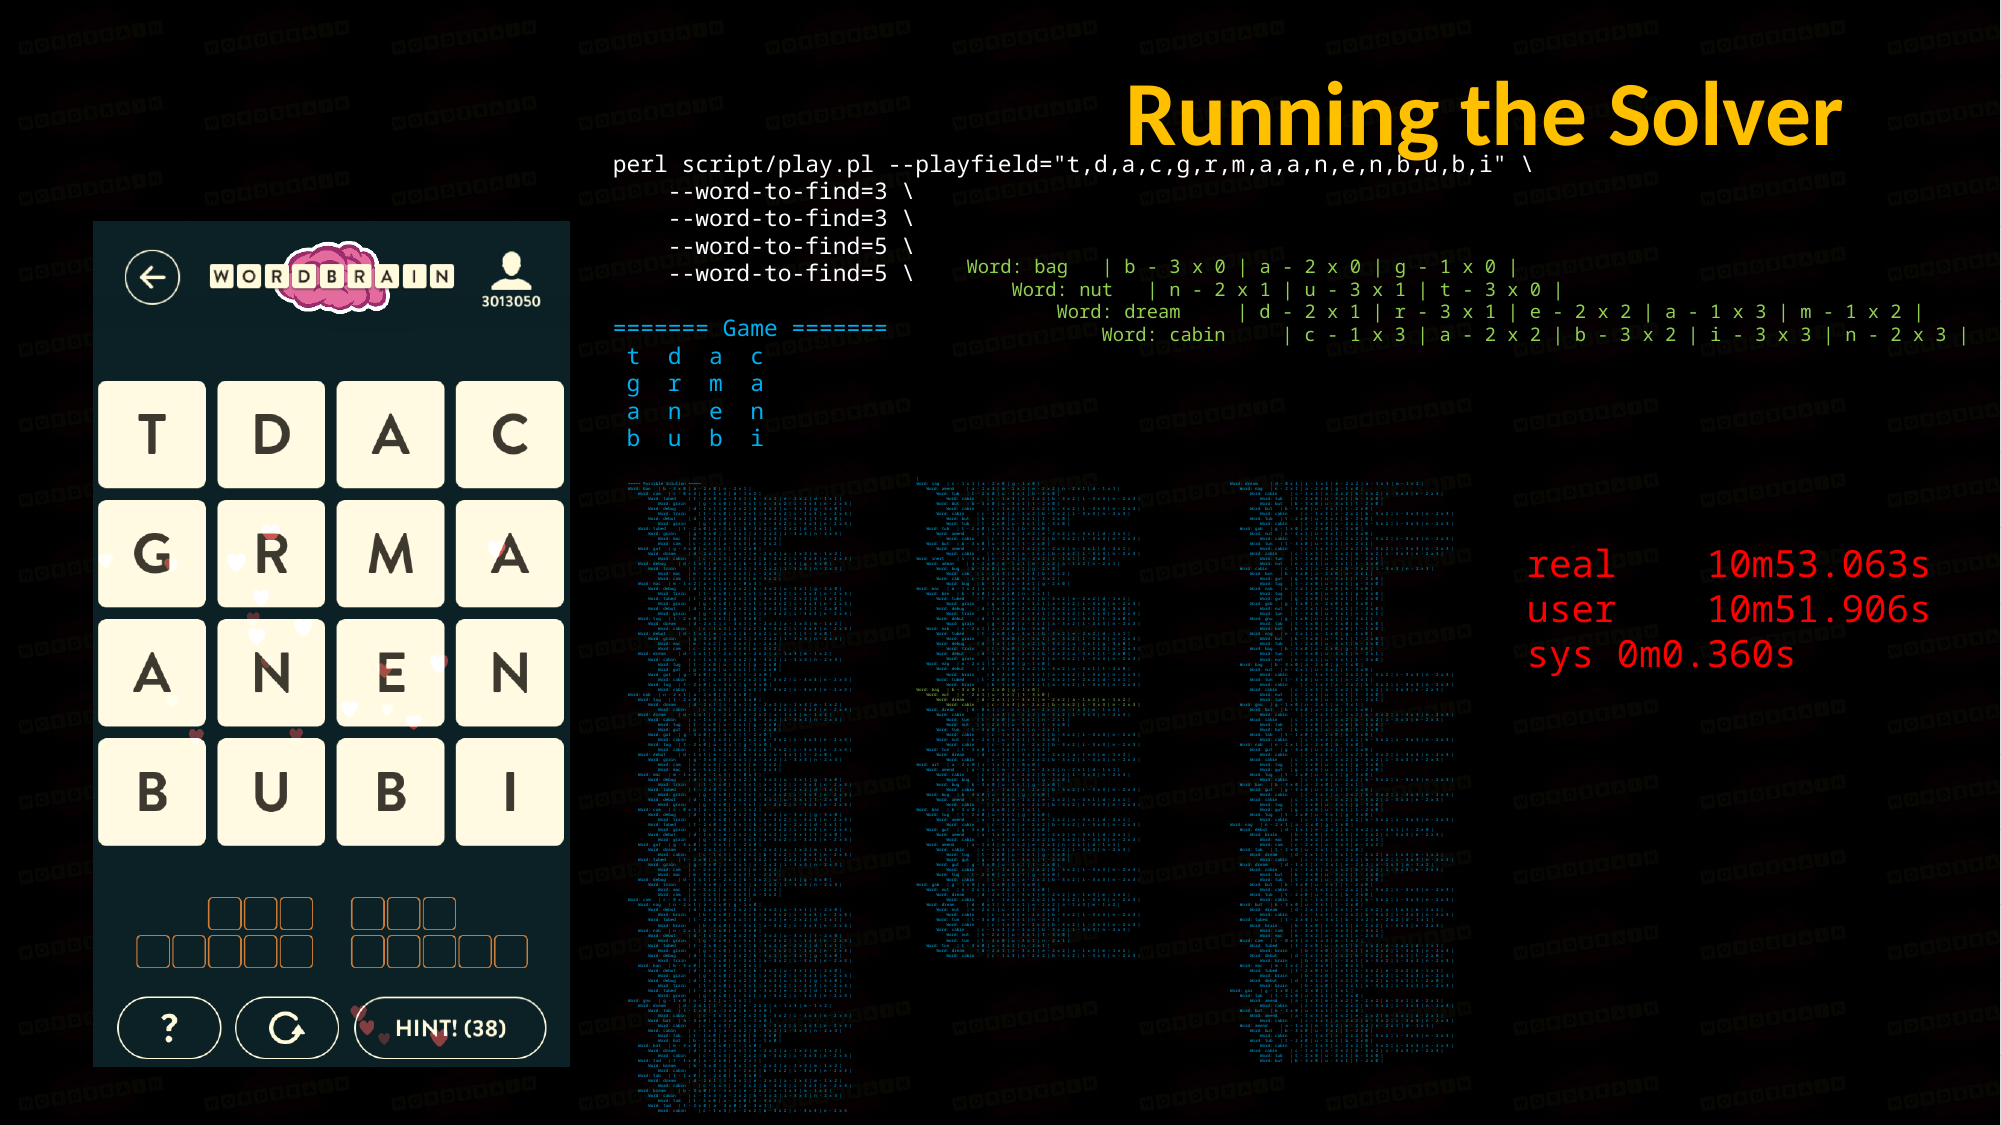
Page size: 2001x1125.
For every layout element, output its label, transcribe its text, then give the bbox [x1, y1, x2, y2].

picture [0, 0, 2001, 1125]
text_box | Word: rag | r - 1 x 1 | a - 2 x 0 | g - 1 x 0 | Word: amend | a - 1 x 3 | m - 1 x 2 | e - 2 x 2 | n - 2 x 1 | d - 1 x 1 | Word: tub | t - 2 x 0 | u - 3 x 1 | b - 3 x 0 | Word: cabin | c - 1 x 3 | a - 2 x 2 | b - 3 x 2 | i - 3 x 3 | n - 2 x 3 | Word: but | b - 3 x 0 | u - 3 x 1 | t - 2 x 0 | Word: cabin | c - 1 x 3 | a - 2 x 2 | b - 3 x 2 | i - 3 x 3 | n - 2 x 3 | Word: cabin | c - 1 x 3 | a - 2 x 2 | b - 3 x 2 | i - 3 x 3 | n - 2 x 3 | Word: but | b - 3 x 0 | u - 3 x 1 | t - 2 x 0 | Word: tub | t - 2 x 0 | u - 3 x 1 | b - 3 x 0 | Word: tub | t - 2 x 0 | u - 3 x 1 | b - 3 x 0 | Word: amend | a - 1 x 3 | m - 1 x 2 | e - 2 x 2 | n - 3 x 1 | d - 2 x 1 | Word: cabin | c - 1 x 3 | a - 2 x 2 | b - 3 x 2 | i - 3 x 3 | n - 2 x 3 | Word: but | b - 3 x 0 | u - 3 x 1 | t - 2 x 0 | Word: amend | a - 1 x 3 | m - 1 x 2 | e - 2 x 2 | n - 3 x 1 | d - 2 x 1 | Word: cabin | c - 1 x 3 | a - 2 x 2 | b - 3 x 2 | i - 3 x 3 | n - 2 x 3 | Word: inert | i - 3 x 3 | n - 2 x 3 | e - 2 x 2 | r - 1 x 1 | t - 0 x 0 | Word: adman | a - 2 x 0 | d - 1 x 1 | m - 2 x 2 | a - 1 x 2 | n - 2 x 1 | Word: bug | b - 3 x 0 | u - 3 x 1 | g - 2 x 0 | Word: cab | c - 2 x 3 | a - 3 x 3 | b - 3 x 2 | Word: cab | c - 2 x 3 | a - 3 x 3 | b - 3 x 2 | Word: bug | b - 3 x 0 | u - 3 x 1 | g - 2 x 0 | Word: mac | m - 1 x 2 | a - 1 x 3 | c - 0 x 3 | Word: ban | b - 3 x 0 | a - 2 x 0 | n - 2 x 1 | Word: tubed | t - 2 x 0 | u - 3 x 1 | b - 3 x 2 | e - 2 x 2 | d - 1 x 1 | Word: grain | g - 3 x 0 | r - 3 x 1 | a - 3 x 2 | i - 3 x 3 | n - 2 x 3 | Word: debug | d - 1 x 1 | e - 2 x 2 | b - 3 x 2 | u - 3 x 1 | g - 3 x 0 | Word: train | t - 3 x 0 | r - 3 x 1 | a - 3 x 2 | i - 3 x 3 | n - 2 x 3 | Word: debut | d - 1 x 1 | e - 2 x 2 | b - 3 x 2 | u - 3 x 1 | t - 2 x 0 | Word: grain | g - 3 x 0 | r - 3 x 1 | a - 3 x 2 | i - 3 x 3 | n - 2 x 3 | Word: nab | n - 2 x 1 | a - 2 x 0 | b - 3 x 0 | Word: tubed | t - 2 x 0 | u - 3 x 1 | b - 3 x 2 | e - 2 x 2 | d - 1 x 1 | Word: grain | g - 3 x 0 | r - 3 x 1 | a - 3 x 2 | i - 3 x 3 | n - 2 x 3 | Word: debug | d - 1 x 1 | e - 2 x 2 | b - 3 x 2 | u - 3 x 1 | g - 3 x 0 | Word: train | t - 3 x 0 | r - 3 x 1 | a - 3 x 2 | i - 3 x 3 | n - 2 x 3 | Word: debut | d - 1 x 1 | e - 2 x 2 | b - 3 x 2 | u - 3 x 1 | t - 2 x 0 | Word: grain | g - 3 x 0 | r - 3 x 1 | a - 3 x 2 | i - 3 x 3 | n - 2 x 3 | Word: nag | n - 2 x 1 | a - 2 x 0 | g - 1 x 0 | Word: debut | d - 1 x 1 | e - 2 x 2 | b - 3 x 2 | u - 3 x 1 | t - 2 x 0 | Word: brain | b - 3 x 0 | r - 3 x 1 | a - 3 x 2 | i - 3 x 3 | n - 2 x 3 | Word: tubed | t - 2 x 0 | u - 3 x 1 | b - 3 x 2 | e - 2 x 2 | d - 1 x 1 | Word: brain | b - 3 x 0 | r - 3 x 1 | a - 3 x 2 | i - 3 x 3 | n - 2 x 3 | Word: bag | b - 3 x 0 | a - 2 x 0 | g - 1 x 0 | Word: nut | n - 2 x 1 | u - 3 x 1 | t - 3 x 0 | Word: dream | d - 2 x 1 | r - 3 x 1 | e - 2 x 2 | a - 1 x 3 | m - 1 x 2 | Word: cabin | c - 1 x 3 | a - 2 x 2 | b - 3 x 2 | i - 3 x 3 | n - 2 x 3 | Word: dream | d - 0 x 1 | r - 1 x 1 | e - 2 x 2 | a - 1 x 3 | m - 1 x 2 | Word: cabin | c - 1 x 3 | a - 2 x 2 | b - 3 x 2 | i - 3 x 3 | n - 2 x 3 | Word: tun | t - 3 x 0 | u - 3 x 1 | n - 2 x 1 | Word: nut | n - 2 x 1 | u - 3 x 1 | t - 3 x 0 | Word: tun | t - 3 x 0 | u - 3 x 1 | n - 2 x 1 | Word: cabin | c - 1 x 3 | a - 2 x 2 | b - 3 x 2 | i - 3 x 3 | n - 2 x 3 | Word: nut | n - 2 x 1 | u - 3 x 1 | t - 3 x 0 | Word: cabin | c - 1 x 3 | a - 2 x 2 | b - 3 x 2 | i - 3 x 3 | n - 2 x 3 | Word: tun | t - 3 x 0 | u - 3 x 1 | n - 2 x 1 | Word: dream | d - 2 x 1 | r - 3 x 1 | e - 2 x 2 | a - 1 x 3 | m - 1 x 2 | Word: cabin | c - 1 x 3 | a - 2 x 2 | b - 3 x 2 | i - 3 x 3 | n - 2 x 3 | Word: art | a - 2 x 0 | r - 1 x 1 | t - 0 x 0 | Word: amend | a - 1 x 3 | m - 1 x 2 | e - 2 x 2 | n - 2 x 1 | d - 1 x 1 | Word: cabin | c - 1 x 3 | a - 2 x 2 | b - 3 x 2 | i - 3 x 3 | n - 2 x 3 | Word: bug | b - 3 x 0 | u - 3 x 1 | g - 2 x 0 | Word: bug | b - 3 x 0 | u - 3 x 1 | g - 2 x 0 | Word: cabin | c - 1 x 3 | a - 2 x 2 | b - 3 x 2 | i - 3 x 3 | n - 2 x 3 | Word: bug | b - 3 x 0 | u - 3 x 1 | g - 2 x 0 | Word: amend | a - 1 x 3 | m - 1 x 2 | e - 2 x 2 | n - 3 x 1 | d - 2 x 1 | Word: cabin | c - 1 x 3 | a - 2 x 2 | b - 3 x 2 | i - 3 x 3 | n - 2 x 3 | Word: bar | b - 3 x 0 | a - 2 x 0 | r - 1 x 1 | Word: tug | t - 2 x 0 | u - 3 x 1 | g - 3 x 0 | Word: amend | a - 1 x 3 | m - 1 x 2 | e - 2 x 2 | n - 3 x 1 | d - 2 x 1 | Word: cabin | c - 1 x 3 | a - 2 x 2 | b - 3 x 2 | i - 3 x 3 | n - 2 x 3 | Word: gut | g - 3 x 0 | u - 3 x 1 | t - 2 x 0 | Word: amend | a - 1 x 3 | m - 1 x 2 | e - 2 x 2 | n - 3 x 1 | d - 2 x 1 | Word: cabin | c - 1 x 3 | a - 2 x 2 | b - 3 x 2 | i - 3 x 3 | n - 2 x 3 | Word: amend | a - 1 x 3 | m - 1 x 2 | e - 2 x 2 | n - 2 x 1 | d - 1 x 1 | Word: cabin | c - 1 x 3 | a - 2 x 2 | b - 3 x 2 | i - 3 x 3 | n - 2 x 3 | Word: tug | t - 2 x 0 | u - 3 x 1 | g - 3 x 0 | Word: gut | g - 3 x 0 | u - 3 x 1 | t - 2 x 0 | Word: gut | g - 3 x 0 | u - 3 x 1 | t - 2 x 0 | Word: cabin | c - 1 x 3 | a - 2 x 2 | b - 3 x 2 | i - 3 x 3 | n - 2 x 3 | Word: tug | t - 2 x 0 | u - 3 x 1 | g - 3 x 0 | Word: cabin | c - 1 x 3 | a - 2 x 2 | b - 3 x 2 | i - 3 x 3 | n - 2 x 3 | Word: gab | g - 1 x 0 | a - 2 x 0 | b - 3 x 0 | Word: nut | n - 2 x 1 | u - 3 x 1 | t - 3 x 0 | Word: dream | d - 2 x 1 | r - 3 x 1 | e - 2 x 2 | a - 1 x 3 | m - 1 x 2 | Word: cabin | c - 1 x 3 | a - 2 x 2 | b - 3 x 2 | i - 3 x 3 | n - 2 x 3 | Word: dream | d - 0 x 1 | r - 1 x 1 | e - 2 x 2 | a - 1 x 3 | m - 1 x 2 | Word: nut | n - 2 x 1 | u - 3 x 1 | t - 3 x 0 | Word: cabin | c - 1 x 3 | a - 2 x 2 | b - 3 x 2 | i - 3 x 3 | n - 2 x 3 | Word: tun | t - 3 x 0 | u - 3 x 1 | n - 2 x 1 | Word: cabin | c - 1 x 3 | a - 2 x 2 | b - 3 x 2 | i - 3 x 3 | n - 2 x 3 | Word: cabin | c - 1 x 3 | a - 2 x 2 | b - 3 x 2 | i - 3 x 3 | n - 2 x 3 | Word: nut | n - 2 x 1 | u - 3 x 1 | t - 3 x 0 | Word: tun | t - 3 x 0 | u - 3 x 1 | n - 2 x 1 | Word: tun | t - 3 x 0 | u - 3 x 1 | n - 2 x 1 | Word: dream | d - 2 x 1 | r - 3 x 1 | e - 2 x 2 | a - 1 x 3 | m - 1 x 2 | Word: cabin | c - 1 x 3 | a - 2 x 2 | b - 3 x 2 | i - 3 x 3 | n - 2 x 3 | [901, 514, 1197, 966]
text_box Word: bag | b - 3 x 0 | a - 2 x 0 | g - 1 x 0 | Word: nut | n - 2 x 1 | u - 3 x 1 | t - 3 x 0 | Word: dream | d - 2 x 1 | r - 3 x 1 | e - 2 x 2 | a - 1 x 3 | m - 1 x 2 | Word: cabin | c - 1 x 3 | a - 2 x 2 | b - 3 x 2 | i - 3 x 3 | n - 2 x 3 | [1912, 247, 2000, 353]
text_box ===== Possible Solution ===== Word: ban | b - 3 x 0 | a - 2 x 0 | n - 2 x 1 | Word: cam | c - 0 x 3 | a - 1 x 3 | m - 1 x 2 | Word: tubed | t - 2 x 0 | u - 3 x 1 | b - 3 x 2 | e - 2 x 2 | d - 1 x 1 | Word: grain | g - 3 x 0 | r - 3 x 1 | a - 3 x 2 | i - 3 x 3 | n - 2 x 3 | Word: debug | d - 1 x 1 | e - 2 x 2 | b - 3 x 2 | u - 3 x 1 | g - 3 x 0 | Word: train | t - 3 x 0 | r - 3 x 1 | a - 3 x 2 | i - 3 x 3 | n - 2 x 3 | Word: debut | d - 1 x 1 | e - 2 x 2 | b - 3 x 2 | u - 3 x 1 | t - 2 x 0 | Word: grain | g - 3 x 0 | r - 3 x 1 | a - 3 x 2 | i - 3 x 3 | n - 2 x 3 | Word: tubed | t - 2 x 0 | u - 3 x 1 | b - 3 x 2 | e - 2 x 2 | d - 1 x 1 | Word: grain | g - 3 x 0 | r - 3 x 1 | a - 2 x 2 | i - 3 x 3 | n - 2 x 3 | Word: mac | m - 3 x 2 | a - 3 x 3 | c - 2 x 3 | Word: cam | c - 2 x 3 | a - 3 x 3 | m - 3 x 2 | Word: gut | g - 3 x 0 | u - 3 x 1 | t - 2 x 0 | Word: dream | d - 2 x 1 | r - 3 x 1 | e - 2 x 2 | a - 1 x 3 | m - 1 x 2 | Word: cabin | c - 1 x 3 | a - 2 x 2 | b - 3 x 2 | i - 3 x 3 | n - 2 x 3 | Word: debug | d - 1 x 1 | e - 2 x 2 | b - 3 x 2 | u - 3 x 1 | g - 3 x 0 | Word: train | t - 3 x 0 | r - 3 x 1 | a - 2 x 2 | i - 3 x 3 | n - 2 x 3 | Word: mac | m - 3 x 2 | a - 3 x 3 | c - 2 x 3 | Word: cam | c - 2 x 3 | a - 3 x 3 | m - 3 x 2 | Word: mac | m - 1 x 2 | a - 1 x 3 | c - 0 x 3 | Word: debug | d - 1 x 1 | e - 2 x 2 | b - 3 x 2 | u - 3 x 1 | g - 3 x 0 | Word: train | t - 3 x 0 | r - 3 x 1 | a - 3 x 2 | i - 3 x 3 | n - 2 x 3 | Word: tubed | t - 2 x 0 | u - 3 x 1 | b - 3 x 2 | e - 2 x 2 | d - 1 x 1 | Word: grain | g - 3 x 0 | r - 3 x 1 | a - 3 x 2 | i - 3 x 3 | n - 2 x 3 | Word: debut | d - 1 x 1 | e - 2 x 2 | b - 3 x 2 | u - 3 x 1 | t - 2 x 0 | Word: grain | g - 3 x 0 | r - 3 x 1 | a - 3 x 2 | i - 3 x 3 | n - 2 x 3 | Word: tug | t - 2 x 0 | u - 3 x 1 | g - 3 x 0 | Word: dream | d - 2 x 1 | r - 3 x 1 | e - 2 x 2 | a - 1 x 3 | m - 1 x 2 | Word: cabin | c - 1 x 3 | a - 2 x 2 | b - 3 x 2 | i - 3 x 3 | n - 2 x 3 | Word: debut | d - 1 x 1 | e - 2 x 2 | b - 3 x 2 | u - 3 x 1 | t - 2 x 0 | Word: grain | g - 3 x 0 | r - 3 x 1 | a - 2 x 2 | i - 3 x 3 | n - 2 x 3 | Word: mac | m - 3 x 2 | a - 3 x 3 | c - 2 x 3 | Word: cam | c - 2 x 3 | a - 3 x 3 | m - 3 x 2 | Word: dream | d - 1 x 1 | r - 2 x 1 | e - 2 x 2 | a - 1 x 3 | m - 1 x 2 | Word: cabin | c - 1 x 3 | a - 2 x 2 | b - 3 x 2 | i - 3 x 3 | n - 2 x 3 | Word: tug | t - 2 x 0 | u - 3 x 1 | g - 3 x 0 | Word: gut | g - 3 x 0 | u - 3 x 1 | t - 2 x 0 | Word: gut | g - 3 x 0 | u - 3 x 1 | t - 2 x 0 | Word: cabin | c - 1 x 3 | a - 2 x 2 | b - 3 x 2 | i - 3 x 3 | n - 2 x 3 | Word: tug | t - 2 x 0 | u - 3 x 1 | g - 3 x 0 | Word: cabin | c - 1 x 3 | a - 2 x 2 | b - 3 x 2 | i - 3 x 3 | n - 2 x 3 | Word: nab | n - 2 x 1 | a - 2 x 0 | b - 3 x 0 | Word: tug | t - 2 x 0 | u - 3 x 1 | g - 3 x 0 | Word: dream | d - 2 x 1 | r - 3 x 1 | e - 2 x 2 | a - 1 x 3 | m - 1 x 2 | Word: cabin | c - 1 x 3 | a - 2 x 2 | b - 3 x 2 | i - 3 x 3 | n - 2 x 3 | Word: dream | d - 1 x 1 | r - 2 x 1 | e - 2 x 2 | a - 1 x 3 | m - 1 x 2 | Word: cabin | c - 1 x 3 | a - 2 x 2 | b - 3 x 2 | i - 3 x 3 | n - 2 x 3 | Word: tug | t - 2 x 0 | u - 3 x 1 | g - 3 x 0 | Word: gut | g - 3 x 0 | u - 3 x 1 | t - 2 x 0 | Word: gut | g - 3 x 0 | u - 3 x 1 | t - 2 x 0 | Word: cabin | c - 1 x 3 | a - 2 x 2 | b - 3 x 2 | i - 3 x 3 | n - 2 x 3 | Word: tug | t - 2 x 0 | u - 3 x 1 | g - 3 x 0 | Word: cabin | c - 1 x 3 | a - 2 x 2 | b - 3 x 2 | i - 3 x 3 | n - 2 x 3 | Word: debut | d - 1 x 1 | e - 2 x 2 | b - 3 x 2 | u - 3 x 1 | t - 2 x 0 | Word: grain | g - 3 x 0 | r - 3 x 1 | a - 2 x 2 | i - 3 x 3 | n - 2 x 3 | Word: cam | c - 2 x 3 | a - 3 x 3 | m - 3 x 2 | Word: mac | m - 3 x 2 | a - 3 x 3 | c - 2 x 3 | Word: mac | m - 1 x 2 | a - 1 x 3 | c - 0 x 3 | Word: debug | d - 1 x 1 | e - 2 x 2 | b - 3 x 2 | u - 3 x 1 | g - 3 x 0 | Word: train | t - 3 x 0 | r - 3 x 1 | a - 3 x 2 | i - 3 x 3 | n - 2 x 3 | Word: tubed | t - 2 x 0 | u - 3 x 1 | b - 3 x 2 | e - 2 x 2 | d - 1 x 1 | Word: grain | g - 3 x 0 | r - 3 x 1 | a - 3 x 2 | i - 3 x 3 | n - 2 x 3 | Word: debut | d - 1 x 1 | e - 2 x 2 | b - 3 x 2 | u - 3 x 1 | t - 2 x 0 | Word: grain | g - 3 x 0 | r - 3 x 1 | a - 3 x 2 | i - 3 x 3 | n - 2 x 3 | Word: cam | c - 0 x 3 | a - 1 x 3 | m - 1 x 2 | Word: debug | d - 1 x 1 | e - 2 x 2 | b - 3 x 2 | u - 3 x 1 | g - 3 x 0 | Word: train | t - 3 x 0 | r - 3 x 1 | a - 3 x 2 | i - 3 x 3 | n - 2 x 3 | Word: tubed | t - 2 x 0 | u - 3 x 1 | b - 3 x 2 | e - 2 x 2 | d - 1 x 1 | Word: grain | g - 3 x 0 | r - 3 x 1 | a - 3 x 2 | i - 3 x 3 | n - 2 x 3 | Word: debut | d - 1 x 1 | e - 2 x 2 | b - 3 x 2 | u - 3 x 1 | t - 2 x 0 | Word: grain | g - 3 x 0 | r - 3 x 1 | a - 3 x 2 | i - 3 x 3 | n - 2 x 3 | Word: gut | g - 3 x 0 | u - 3 x 1 | t - 2 x 0 | Word: dream | d - 2 x 1 | r - 3 x 1 | e - 2 x 2 | a - 1 x 3 | m - 1 x 2 | Word: cabin | c - 1 x 3 | a - 2 x 2 | b - 3 x 2 | i - 3 x 3 | n - 2 x 3 | Word: tubed | t - 2 x 0 | u - 3 x 1 | b - 3 x 2 | e - 2 x 2 | d - 1 x 1 | Word: grain | g - 3 x 0 | r - 3 x 1 | a - 2 x 2 | i - 3 x 3 | n - 2 x 3 | Word: cam | c - 2 x 3 | a - 3 x 3 | m - 3 x 2 | Word: mac | m - 3 x 2 | a - 3 x 3 | c - 2 x 3 | Word: debug | d - 1 x 1 | e - 2 x 2 | b - 3 x 2 | u - 3 x 1 | g - 3 x 0 | Word: train | t - 3 x 0 | r - 3 x 1 | a - 2 x 2 | i - 3 x 3 | n - 2 x 3 | Word: mac | m - 3 x 2 | a - 3 x 3 | c - 2 x 3 | Word: cam | c - 2 x 3 | a - 3 x 3 | m - 3 x 2 | Word: cam | c - 0 x 3 | a - 1 x 3 | m - 1 x 2 | Word: nag | n - 2 x 1 | a - 2 x 0 | g - 1 x 0 | Word: debut | d - 1 x 1 | e - 2 x 2 | b - 3 x 2 | u - 3 x 1 | t - 2 x 0 | Word: brain | b - 3 x 0 | r - 3 x 1 | a - 3 x 2 | i - 3 x 3 | n - 2 x 3 | Word: tubed | t - 2 x 0 | u - 3 x 1 | b - 3 x 2 | e - 2 x 2 | d - 1 x 1 | Word: brain | b - 3 x 0 | r - 3 x 1 | a - 3 x 2 | i - 3 x 3 | n - 2 x 3 | Word: nab | n - 2 x 1 | a - 2 x 0 | b - 3 x 0 | Word: debut | d - 1 x 1 | e - 2 x 2 | b - 3 x 2 | u - 3 x 1 | t - 2 x 0 | Word: grain | g - 3 x 0 | r - 3 x 1 | a - 3 x 2 | i - 3 x 3 | n - 2 x 3 | Word: tubed | t - 2 x 0 | u - 3 x 1 | b - 3 x 2 | e - 2 x 2 | d - 1 x 1 | Word: grain | g - 3 x 0 | r - 3 x 1 | a - 3 x 2 | i - 3 x 3 | n - 2 x 3 | Word: debug | d - 1 x 1 | e - 2 x 2 | b - 3 x 2 | u - 3 x 1 | g - 3 x 0 | Word: train | t - 3 x 0 | r - 3 x 1 | a - 3 x 2 | i - 3 x 3 | n - 2 x 3 | Word: ban | b - 3 x 0 | a - 2 x 0 | n - 2 x 1 | Word: debut | d - 1 x 1 | e - 2 x 2 | b - 3 x 2 | u - 3 x 1 | t - 2 x 0 | Word: grain | g - 3 x 0 | r - 3 x 1 | a - 3 x 2 | i - 3 x 3 | n - 2 x 3 | Word: debug | d - 1 x 1 | e - 2 x 2 | b - 3 x 2 | u - 3 x 1 | g - 3 x 0 | Word: train | t - 3 x 0 | r - 3 x 1 | a - 3 x 2 | i - 3 x 3 | n - 2 x 3 | Word: tubed | t - 2 x 0 | u - 3 x 1 | b - 3 x 2 | e - 2 x 2 | d - 1 x 1 | Word: grain | g - 3 x 0 | r - 3 x 1 | a - 3 x 2 | i - 3 x 3 | n - 2 x 3 | Word: gnu | g - 1 x 0 | n - 2 x 1 | u - 3 x 1 | Word: dream | d - 2 x 1 | r - 3 x 1 | e - 2 x 2 | a - 1 x 3 | m - 1 x 2 | Word: tab | t - 1 x 0 | a - 2 x 0 | b - 3 x 0 | Word: cabin | c - 1 x 3 | a - 2 x 2 | b - 3 x 2 | i - 3 x 3 | n - 2 x 3 | Word: bat | b - 3 x 0 | a - 2 x 0 | t - 1 x 0 | Word: cabin | c - 1 x 3 | a - 2 x 2 | b - 3 x 2 | i - 3 x 3 | n - 2 x 3 | Word: cabin | c - 1 x 3 | a - 2 x 2 | b - 3 x 2 | i - 3 x 3 | n - 2 x 3 | Word: tab | t - 1 x 0 | a - 2 x 0 | b - 3 x 0 | Word: bat | b - 3 x 0 | a - 2 x 0 | t - 1 x 0 | Word: bat | b - 3 x 0 | a - 2 x 0 | t - 1 x 0 | Word: dream | d - 2 x 1 | r - 3 x 1 | e - 2 x 2 | a - 1 x 3 | m - 1 x 2 | Word: cabin | c - 1 x 3 | a - 2 x 2 | b - 3 x 2 | i - 3 x 3 | n - 2 x 3 | Word: tad | t - 1 x 0 | a - 2 x 0 | d - 2 x 1 | Word: bream | b - 3 x 0 | r - 3 x 1 | e - 2 x 2 | a - 1 x 3 | m - 1 x 2 | Word: cabin | c - 1 x 3 | a - 2 x 2 | b - 3 x 2 | i - 3 x 3 | n - 2 x 3 | Word: tab | t - 1 x 0 | a - 2 x 0 | b - 3 x 0 | Word: dream | d - 2 x 1 | r - 3 x 1 | e - 2 x 2 | a - 1 x 3 | m - 1 x 2 | Word: cabin | c - 1 x 3 | a - 2 x 2 | b - 3 x 2 | i - 3 x 3 | n - 2 x 3 | Word: bream | b - 3 x 0 | r - 3 x 1 | e - 2 x 2 | a - 1 x 3 | m - 1 x 2 | Word: cabin | c - 1 x 3 | a - 2 x 2 | b - 3 x 2 | i - 3 x 3 | n - 2 x 3 | Word: tad | t - 2 x 0 | a - 3 x 0 | d - 3 x 1 | Word: tad | t - 2 x 0 | a - 3 x 0 | d - 3 x 1 | Word: cabin | c - 1 x 3 | a - 2 x 2 | b - 3 x 2 | i - 3 x 3 | n - 2 x 3 [613, 514, 980, 1121]
text_box Word: dream | d - 0 x 1 | r - 1 x 1 | e - 2 x 2 | a - 1 x 3 | m - 1 x 2 | Word: nag | n - 2 x 1 | a - 2 x 0 | g - 1 x 0 | Word: cabin | c - 1 x 3 | a - 2 x 2 | b - 3 x 2 | i - 3 x 3 | n - 2 x 3 | Word: tub | t - 2 x 0 | u - 3 x 1 | b - 3 x 0 | Word: but | b - 3 x 0 | u - 3 x 1 | t - 2 x 0 | Word: but | b - 3 x 0 | u - 3 x 1 | t - 2 x 0 | Word: cabin | c - 1 x 3 | a - 2 x 2 | b - 3 x 2 | i - 3 x 3 | n - 2 x 3 | Word: tub | t - 2 x 0 | u - 3 x 1 | b - 3 x 0 | Word: cabin | c - 1 x 3 | a - 2 x 2 | b - 3 x 2 | i - 3 x 3 | n - 2 x 3 | Word: gab | g - 1 x 0 | a - 2 x 0 | b - 3 x 0 | Word: nut | n - 2 x 1 | u - 3 x 1 | t - 3 x 0 | Word: cabin | c - 1 x 3 | a - 2 x 2 | b - 3 x 2 | i - 3 x 3 | n - 2 x 3 | Word: tun | t - 3 x 0 | u - 3 x 1 | n - 2 x 1 | Word: cabin | c - 1 x 3 | a - 2 x 2 | b - 3 x 2 | i - 3 x 3 | n - 2 x 3 | Word: cabin | c - 1 x 3 | a - 2 x 2 | b - 3 x 2 | i - 3 x 3 | n - 2 x 3 | Word: tun | t - 3 x 0 | u - 3 x 1 | n - 2 x 1 | Word: nut | n - 2 x 1 | u - 3 x 1 | t - 3 x 0 | Word: cabin | c - 1 x 3 | a - 2 x 2 | b - 3 x 2 | i - 3 x 3 | n - 2 x 3 | Word: ban | b - 3 x 0 | a - 2 x 0 | n - 2 x 1 | Word: gut | g - 3 x 0 | u - 3 x 1 | t - 2 x 0 | Word: tug | t - 2 x 0 | u - 3 x 1 | g - 3 x 0 | Word: nab | n - 2 x 1 | a - 2 x 0 | b - 3 x 0 | Word: tug | t - 2 x 0 | u - 3 x 1 | g - 3 x 0 | Word: gut | g - 3 x 0 | u - 3 x 1 | t - 2 x 0 | Word: gab | g - 1 x 0 | a - 2 x 0 | b - 3 x 0 | Word: nut | n - 2 x 1 | u - 3 x 1 | t - 3 x 0 | Word: tun | t - 3 x 0 | u - 3 x 1 | n - 2 x 1 | Word: gnu | g - 1 x 0 | n - 2 x 1 | u - 3 x 1 | Word: tab | t - 1 x 0 | a - 2 x 0 | b - 3 x 0 | Word: bat | b - 3 x 0 | a - 2 x 0 | t - 1 x 0 | Word: nag | n - 2 x 1 | a - 2 x 0 | g - 1 x 0 | Word: but | b - 3 x 0 | u - 3 x 1 | t - 2 x 0 | Word: tub | t - 2 x 0 | u - 3 x 1 | b - 3 x 0 | Word: bag | b - 3 x 0 | a - 2 x 0 | g - 1 x 0 | Word: tun | t - 3 x 0 | u - 3 x 1 | n - 2 x 1 | Word: nut | n - 2 x 1 | u - 3 x 1 | t - 3 x 0 | Word: bag | b - 3 x 0 | a - 2 x 0 | g - 1 x 0 | Word: nut | n - 2 x 1 | u - 3 x 1 | t - 3 x 0 | Word: cabin | c - 1 x 3 | a - 2 x 2 | b - 3 x 2 | i - 3 x 3 | n - 2 x 3 | Word: tun | t - 3 x 0 | u - 3 x 1 | n - 2 x 1 | Word: cabin | c - 1 x 3 | a - 2 x 2 | b - 3 x 2 | i - 3 x 3 | n - 2 x 3 | Word: cabin | c - 1 x 3 | a - 2 x 2 | b - 3 x 2 | i - 3 x 3 | n - 2 x 3 | Word: nut | n - 2 x 1 | u - 3 x 1 | t - 3 x 0 | Word: tun | t - 3 x 0 | u - 3 x 1 | n - 2 x 1 | Word: gnu | g - 1 x 0 | n - 2 x 1 | u - 3 x 1 | Word: bat | b - 3 x 0 | a - 2 x 0 | t - 1 x 0 | Word: cabin | c - 1 x 3 | a - 2 x 2 | b - 3 x 2 | i - 3 x 3 | n - 2 x 3 | Word: cabin | c - 1 x 3 | a - 2 x 2 | b - 3 x 2 | i - 3 x 3 | n - 2 x 3 | Word: tab | t - 1 x 0 | a - 2 x 0 | b - 3 x 0 | Word: bat | b - 3 x 0 | a - 2 x 0 | t - 1 x 0 | Word: tab | t - 1 x 0 | a - 2 x 0 | b - 3 x 0 | Word: cabin | c - 1 x 3 | a - 2 x 2 | b - 3 x 2 | i - 3 x 3 | n - 2 x 3 | Word: nab | n - 2 x 1 | a - 2 x 0 | b - 3 x 0 | Word: gut | g - 3 x 0 | u - 3 x 1 | t - 2 x 0 | Word: cabin | c - 1 x 3 | a - 2 x 2 | b - 3 x 2 | i - 3 x 3 | n - 2 x 3 | Word: cabin | c - 1 x 3 | a - 2 x 2 | b - 3 x 2 | i - 3 x 3 | n - 2 x 3 | Word: tug | t - 2 x 0 | u - 3 x 1 | g - 3 x 0 | Word: gut | g - 3 x 0 | u - 3 x 1 | t - 2 x 0 | Word: tug | t - 2 x 0 | u - 3 x 1 | g - 3 x 0 | Word: cabin | c - 1 x 3 | a - 2 x 2 | b - 3 x 2 | i - 3 x 3 | n - 2 x 3 | Word: ban | b - 3 x 0 | a - 2 x 0 | n - 2 x 1 | Word: gut | g - 3 x 0 | u - 3 x 1 | t - 2 x 0 | Word: cabin | c - 1 x 3 | a - 2 x 2 | b - 3 x 2 | i - 3 x 3 | n - 2 x 3 | Word: cabin | c - 1 x 3 | a - 2 x 2 | b - 3 x 2 | i - 3 x 3 | n - 2 x 3 | Word: tug | t - 2 x 0 | u - 3 x 1 | g - 3 x 0 | Word: gut | g - 3 x 0 | u - 3 x 1 | t - 2 x 0 | Word: tug | t - 2 x 0 | u - 3 x 1 | g - 3 x 0 | Word: cabin | c - 1 x 3 | a - 2 x 2 | b - 3 x 2 | i - 3 x 3 | n - 2 x 3 | Word: nag | n - 2 x 1 | a - 2 x 0 | g - 1 x 0 | Word: debut | d - 1 x 1 | e - 2 x 2 | b - 3 x 2 | u - 3 x 1 | t - 2 x 0 | Word: brain | b - 3 x 0 | r - 3 x 1 | a - 2 x 2 | i - 3 x 3 | n - 2 x 3 | Word: mac | m - 3 x 2 | a - 3 x 3 | c - 2 x 3 | Word: cam | c - 2 x 3 | a - 3 x 3 | m - 3 x 2 | Word: tub | t - 2 x 0 | u - 3 x 1 | b - 3 x 0 | Word: dream | d - 2 x 1 | r - 3 x 1 | e - 2 x 2 | a - 1 x 3 | m - 1 x 2 | Word: cabin | c - 1 x 3 | a - 2 x 2 | b - 3 x 2 | i - 3 x 3 | n - 2 x 3 | Word: dream | d - 1 x 1 | r - 2 x 1 | e - 2 x 2 | a - 1 x 3 | m - 1 x 2 | Word: cabin | c - 1 x 3 | a - 2 x 2 | b - 3 x 2 | i - 3 x 3 | n - 2 x 3 | Word: but | b - 3 x 0 | u - 3 x 1 | t - 2 x 0 | Word: tub | t - 2 x 0 | u - 3 x 1 | b - 3 x 0 | Word: but | b - 3 x 0 | u - 3 x 1 | t - 2 x 0 | Word: cabin | c - 1 x 3 | a - 2 x 2 | b - 3 x 2 | i - 3 x 3 | n - 2 x 3 | Word: tub | t - 2 x 0 | u - 3 x 1 | b - 3 x 0 | Word: cabin | c - 1 x 3 | a - 2 x 2 | b - 3 x 2 | i - 3 x 3 | n - 2 x 3 | Word: but | b - 3 x 0 | u - 3 x 1 | t - 2 x 0 | Word: dream | d - 2 x 1 | r - 3 x 1 | e - 2 x 2 | a - 1 x 3 | m - 1 x 2 | Word: cabin | c - 1 x 3 | a - 2 x 2 | b - 3 x 2 | i - 3 x 3 | n - 2 x 3 | Word: tubed | t - 2 x 0 | u - 3 x 1 | b - 3 x 2 | e - 2 x 2 | d - 1 x 1 | Word: brain | b - 3 x 0 | r - 3 x 1 | a - 2 x 2 | i - 3 x 3 | n - 2 x 3 | Word: cam | c - 2 x 3 | a - 3 x 3 | m - 3 x 2 | Word: mac | m - 3 x 2 | a - 3 x 3 | c - 2 x 3 | Word: cam | c - 0 x 3 | a - 1 x 3 | m - 1 x 2 | Word: tubed | t - 2 x 0 | u - 3 x 1 | b - 3 x 2 | e - 2 x 2 | d - 1 x 1 | Word: brain | b - 3 x 0 | r - 3 x 1 | a - 3 x 2 | i - 3 x 3 | n - 2 x 3 | Word: debut | d - 1 x 1 | e - 2 x 2 | b - 3 x 2 | u - 3 x 1 | t - 2 x 0 | Word: brain | b - 3 x 0 | r - 3 x 1 | a - 3 x 2 | i - 3 x 3 | n - 2 x 3 | Word: mac | m - 1 x 2 | a - 1 x 3 | c - 0 x 3 | Word: tubed | t - 2 x 0 | u - 3 x 1 | b - 3 x 2 | e - 2 x 2 | d - 1 x 1 | Word: brain | b - 3 x 0 | r - 3 x 1 | a - 3 x 2 | i - 3 x 3 | n - 2 x 3 | Word: debut | d - 1 x 1 | e - 2 x 2 | b - 3 x 2 | u - 3 x 1 | t - 2 x 0 | Word: brain | b - 3 x 0 | r - 3 x 1 | a - 3 x 2 | i - 3 x 3 | n - 2 x 3 | Word: gar | g - 1 x 0 | a - 2 x 0 | r - 1 x 1 | Word: tub | t - 2 x 0 | u - 3 x 1 | b - 3 x 0 | Word: amend | a - 1 x 3 | m - 1 x 2 | e - 2 x 2 | n - 3 x 1 | d - 2 x 1 | Word: cabin | c - 1 x 3 | a - 2 x 2 | b - 3 x 2 | i - 3 x 3 | n - 2 x 3 | Word: but | b - 3 x 0 | u - 3 x 1 | t - 2 x 0 | Word: amend | a - 1 x 3 | m - 1 x 2 | e - 2 x 2 | n - 3 x 1 | d - 2 x 1 | Word: cabin | c - 1 x 3 | a - 2 x 2 | b - 3 x 2 | i - 3 x 3 | n - 2 x 3 | Word: amend | a - 1 x 3 | m - 1 x 2 | e - 2 x 2 | n - 2 x 1 | d - 1 x 1 | Word: but | b - 3 x 0 | u - 3 x 1 | t - 2 x 0 | Word: cabin | c - 1 x 3 | a - 2 x 2 | b - 3 x 2 | i - 3 x 3 | n - 2 x 3 | Word: tub | t - 2 x 0 | u - 3 x 1 | b - 3 x 0 | Word: cabin | c - 1 x 3 | a - 2 x 2 | b - 3 x 2 | i - 3 x 3 | n - 2 x 3 | Word: cabin | c - 1 x 3 | a - 2 x 2 | b - 3 x 2 | i - 3 x 3 | n - 2 x 3 | Word: tub | t - 2 x 0 | u - 3 x 1 | b - 3 x 0 | Word: but | b - 3 x 0 | u - 3 x 1 | t - 2 x 0 | [1215, 514, 1565, 1071]
title Running the Solver [135, 6, 1861, 225]
text_box real 10m53.063s user 10m51.906s sys 0m0.360s [1511, 532, 1950, 683]
text_box perl script/play.pl --playfield="t,d,a,c,g,r,m,a,a,n,e,n,b,u,b,i" \ --word-to-find=3 \ --word-to-find=3 \ --word-to-find=5 \ --word-to-find=5 \ ======= Game ======= t d a c g r m a a n e n b u b i [598, 141, 1912, 514]
